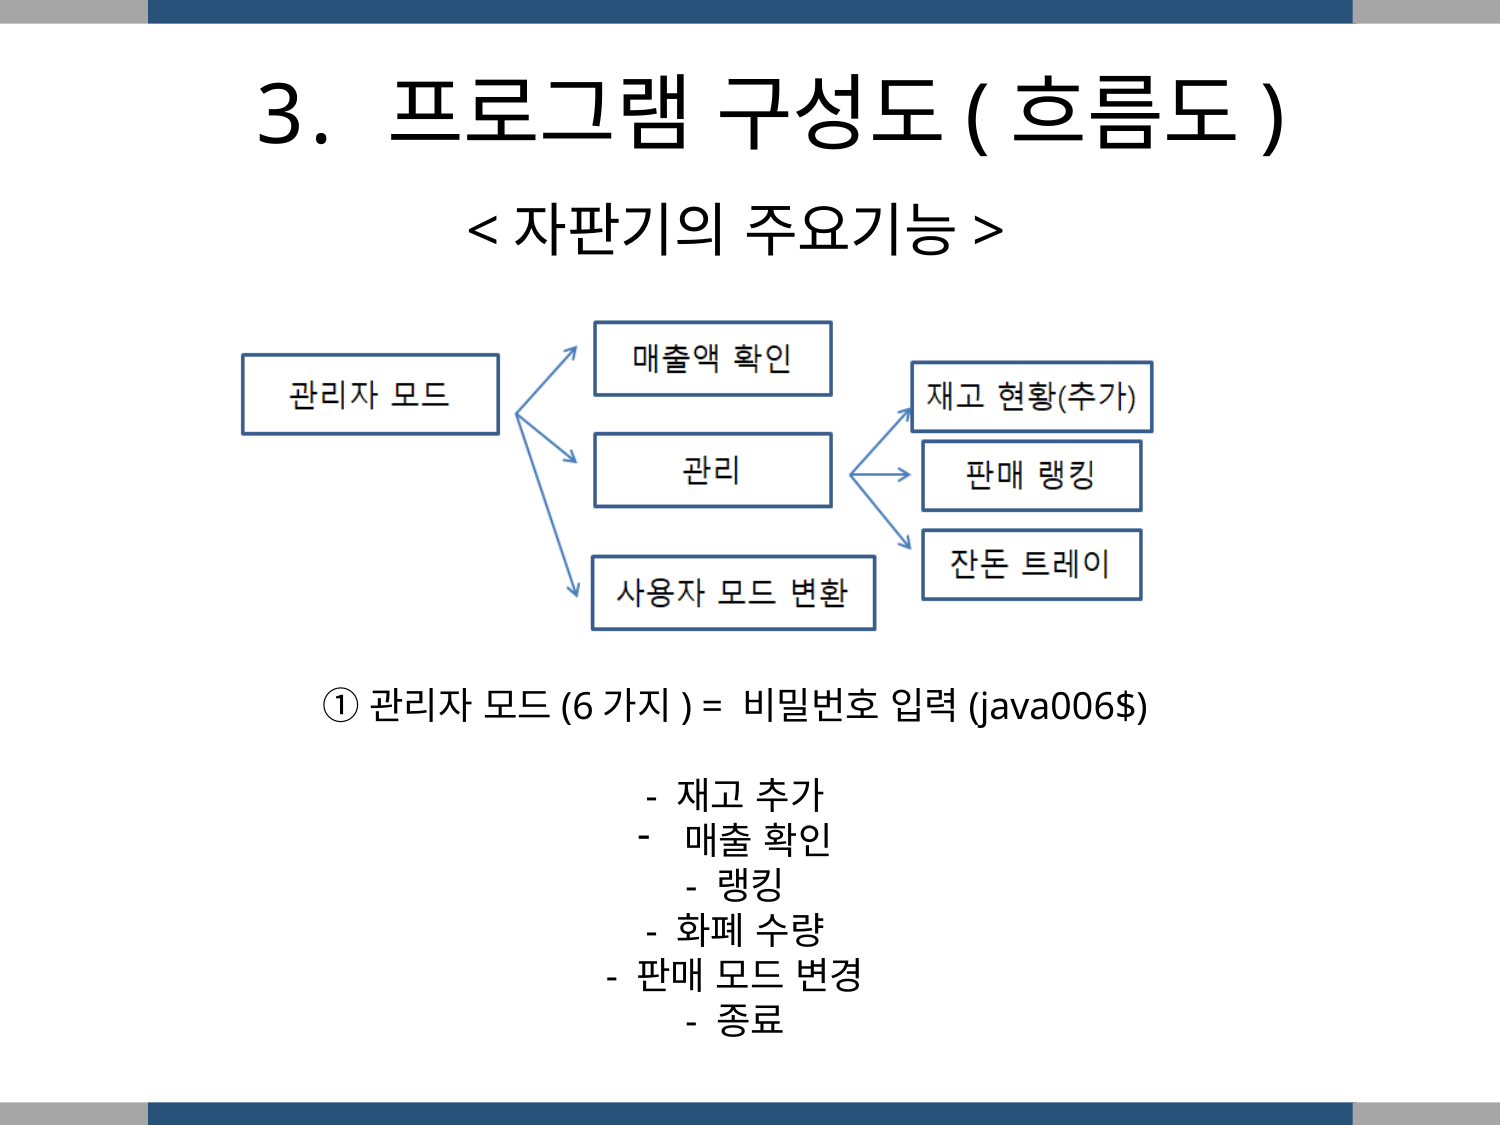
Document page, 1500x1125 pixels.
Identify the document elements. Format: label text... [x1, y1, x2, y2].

text_box ①관리자 모드(6가지) = 비밀번호 입력(java006$) - 재고 추가 매출 확인 - 랭킹 - 화폐 수량 - 판매 모드 변경 - 종료 [76, 674, 1394, 1095]
picture [182, 282, 1276, 675]
text_box <자판기의 주요기능> [92, 185, 1380, 271]
text_box 3. 프로그램 구성도(흐름도) [242, 53, 1435, 268]
